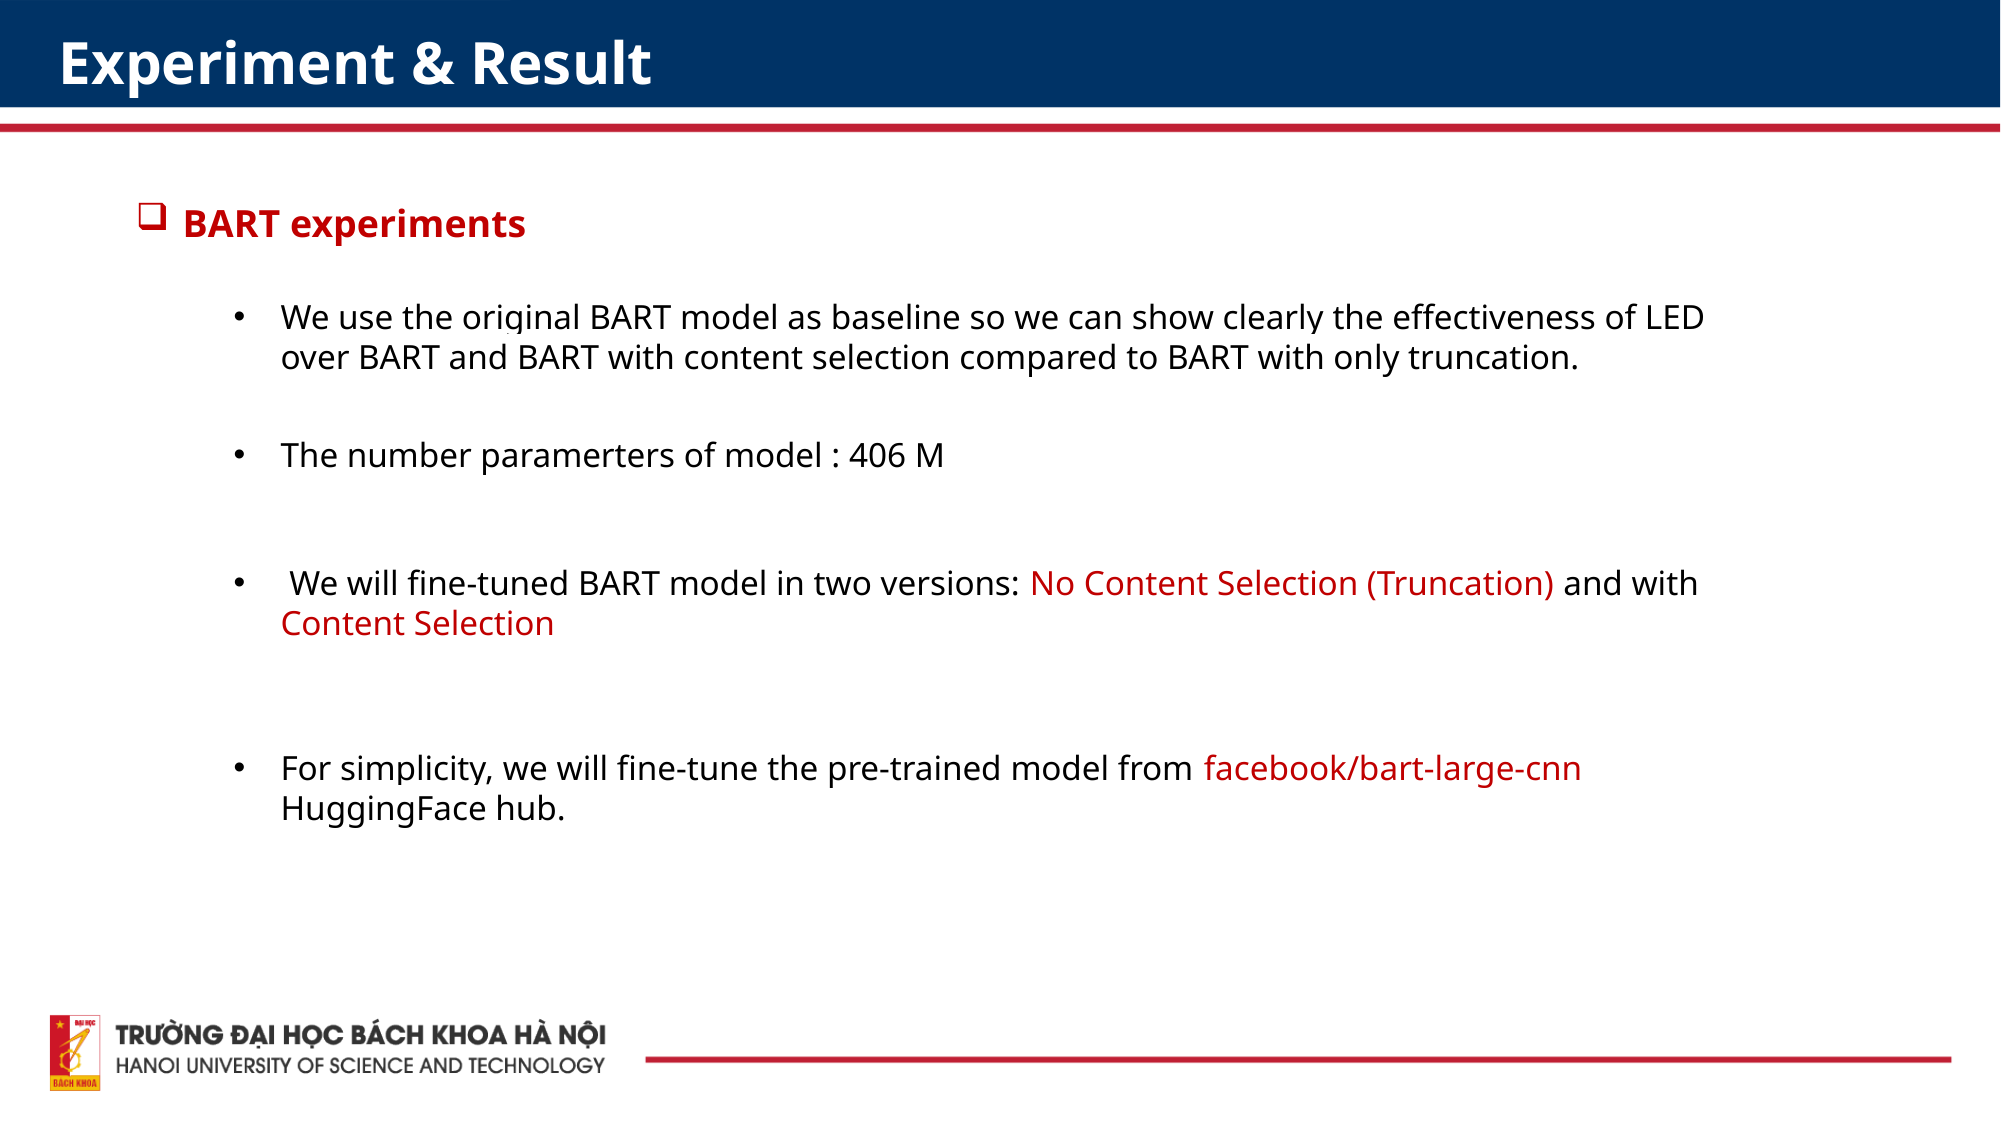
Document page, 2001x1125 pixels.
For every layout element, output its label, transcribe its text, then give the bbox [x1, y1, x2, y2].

text_box For simplicity, we will fine-tune the pre-trained model from facebook/bart-large-cnn HuggingFace hub. [219, 740, 1770, 835]
text_box We will fine-tuned BART model in two versions: No Content Selection (Truncation) and with Content Selection [219, 554, 1723, 650]
picture [0, 0, 2001, 1125]
text_box BART experiments [121, 192, 542, 252]
text_box We use the original BART model as baseline so we can show clearly the effectiveness of LED over BART and BART with content selection compared to BART with only truncation. [219, 288, 1723, 384]
text_box Experiment & Result [44, 18, 1933, 90]
text_box The number paramerters of model : 406 M [219, 426, 1723, 482]
